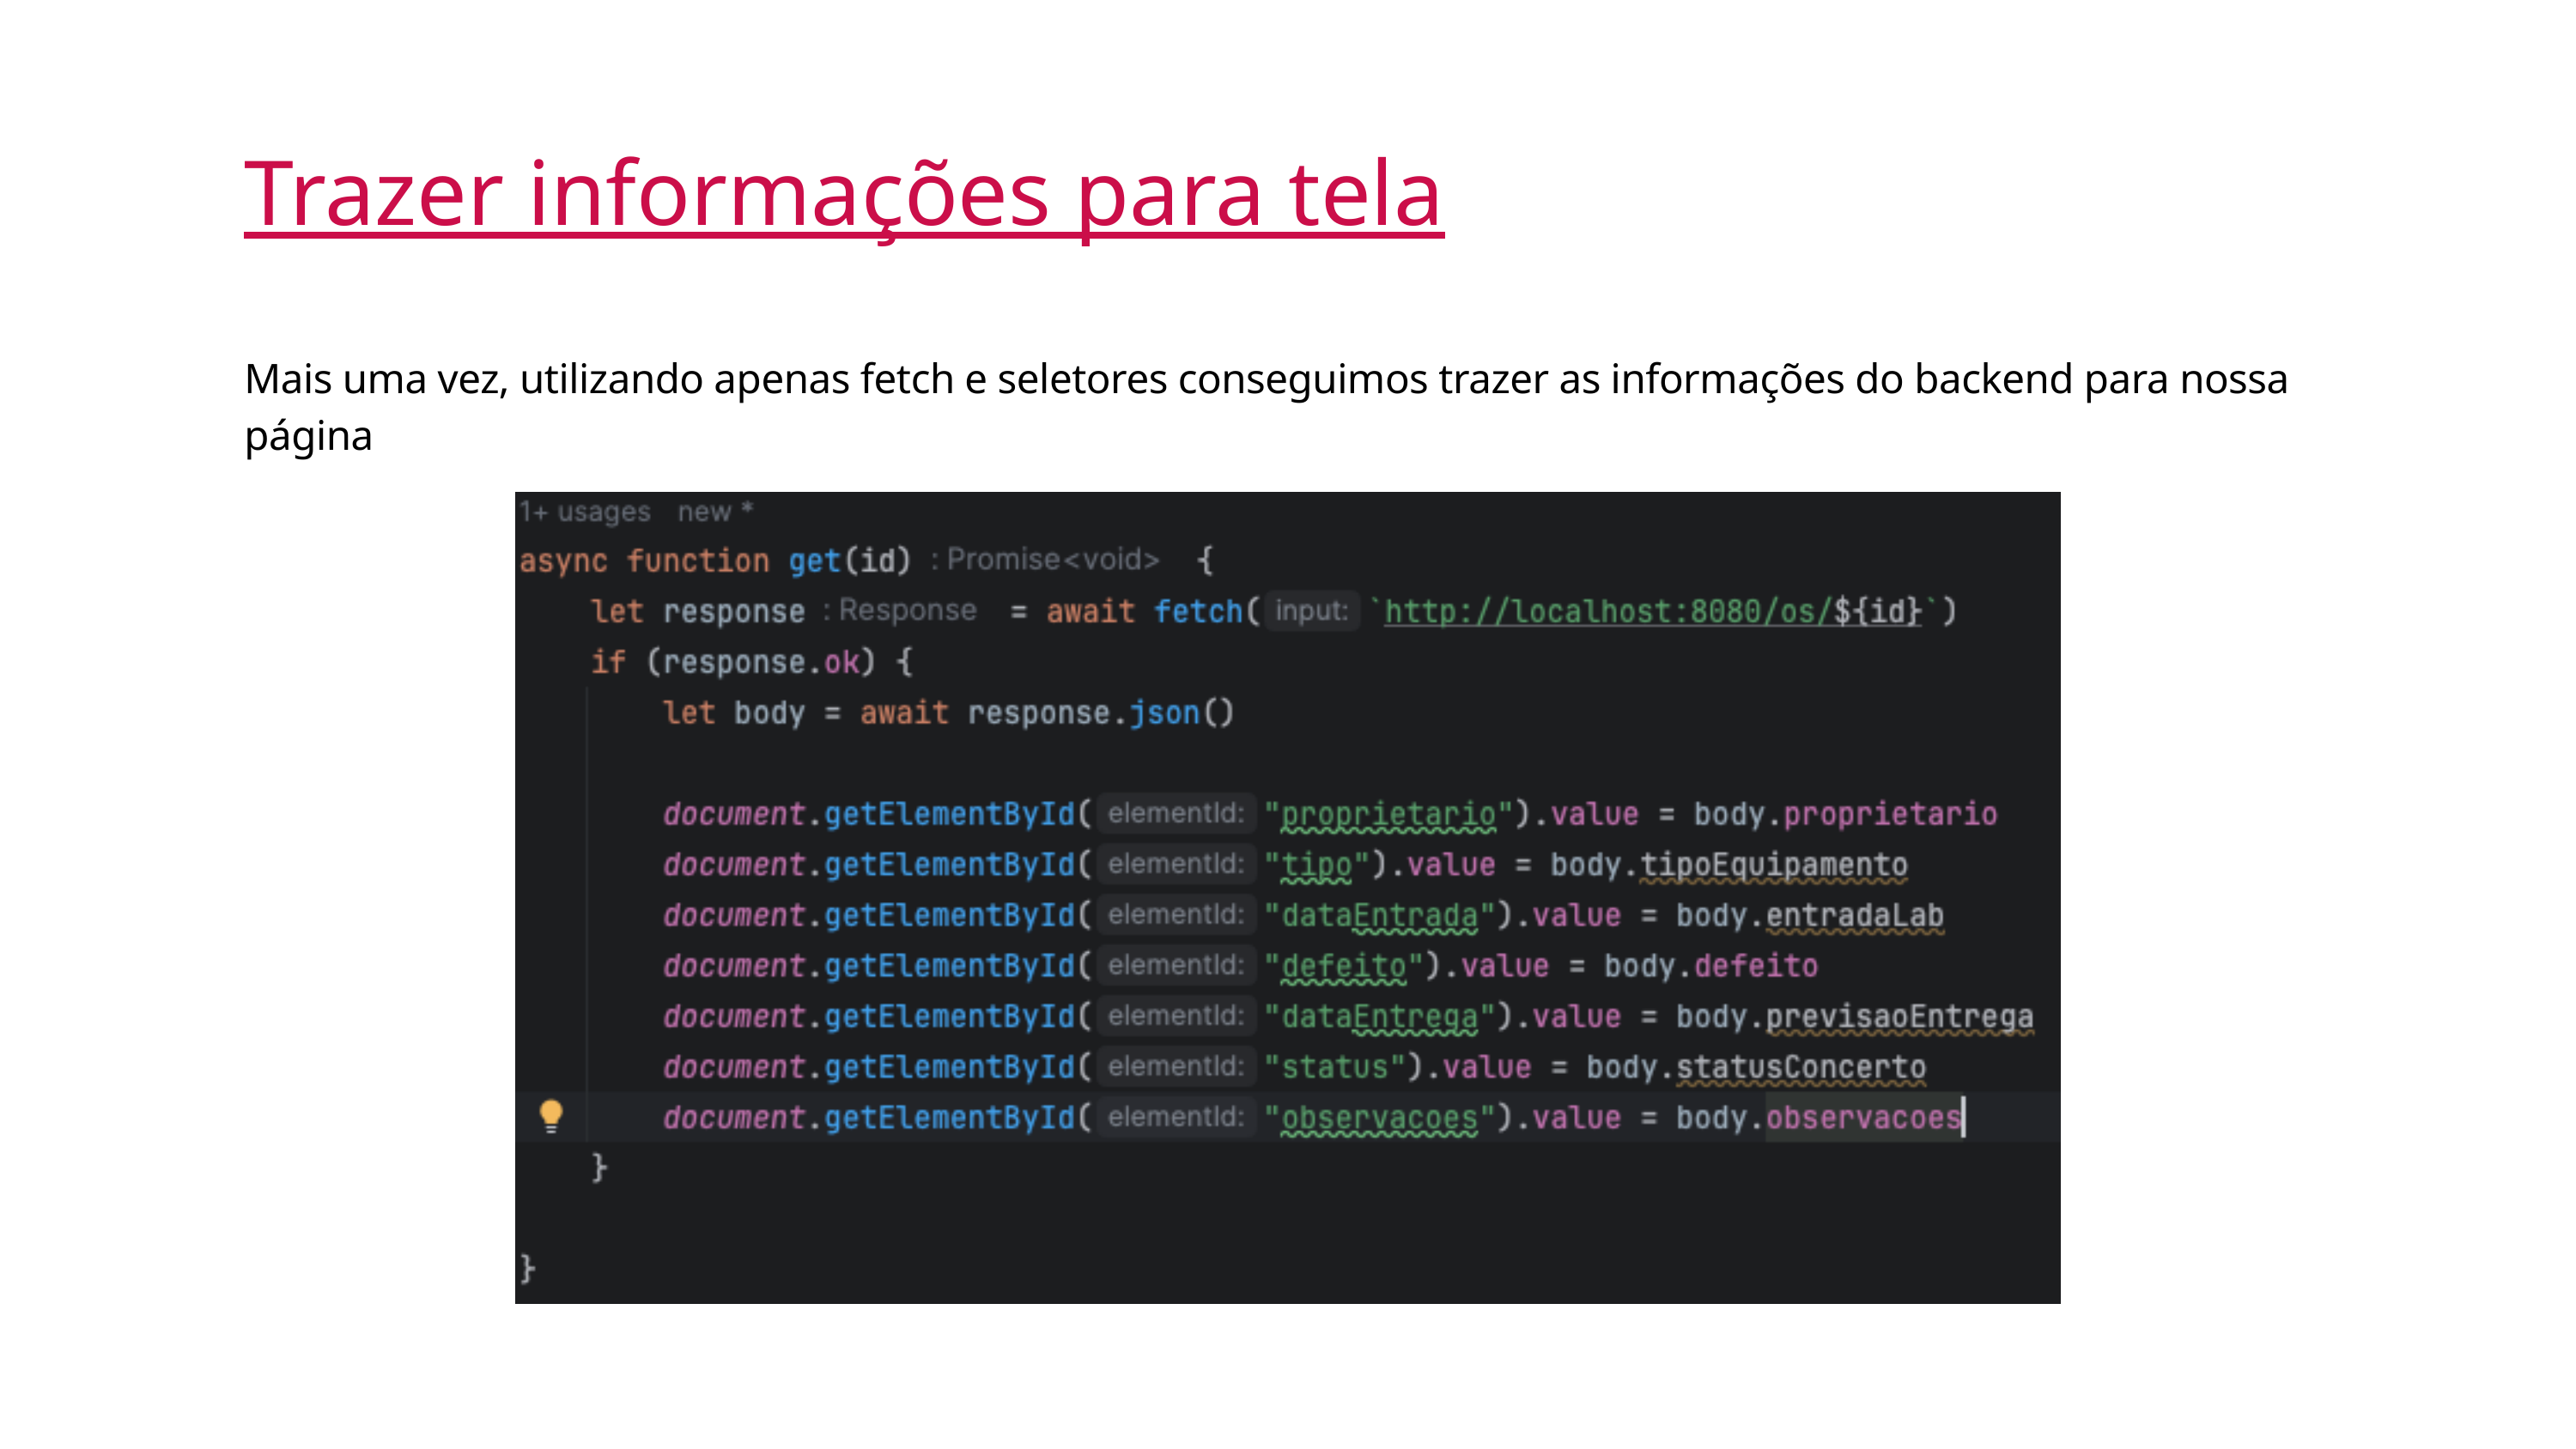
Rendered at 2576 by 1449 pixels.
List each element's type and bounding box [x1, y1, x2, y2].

picture [514, 492, 2062, 1305]
text_box [244, 144, 2332, 456]
